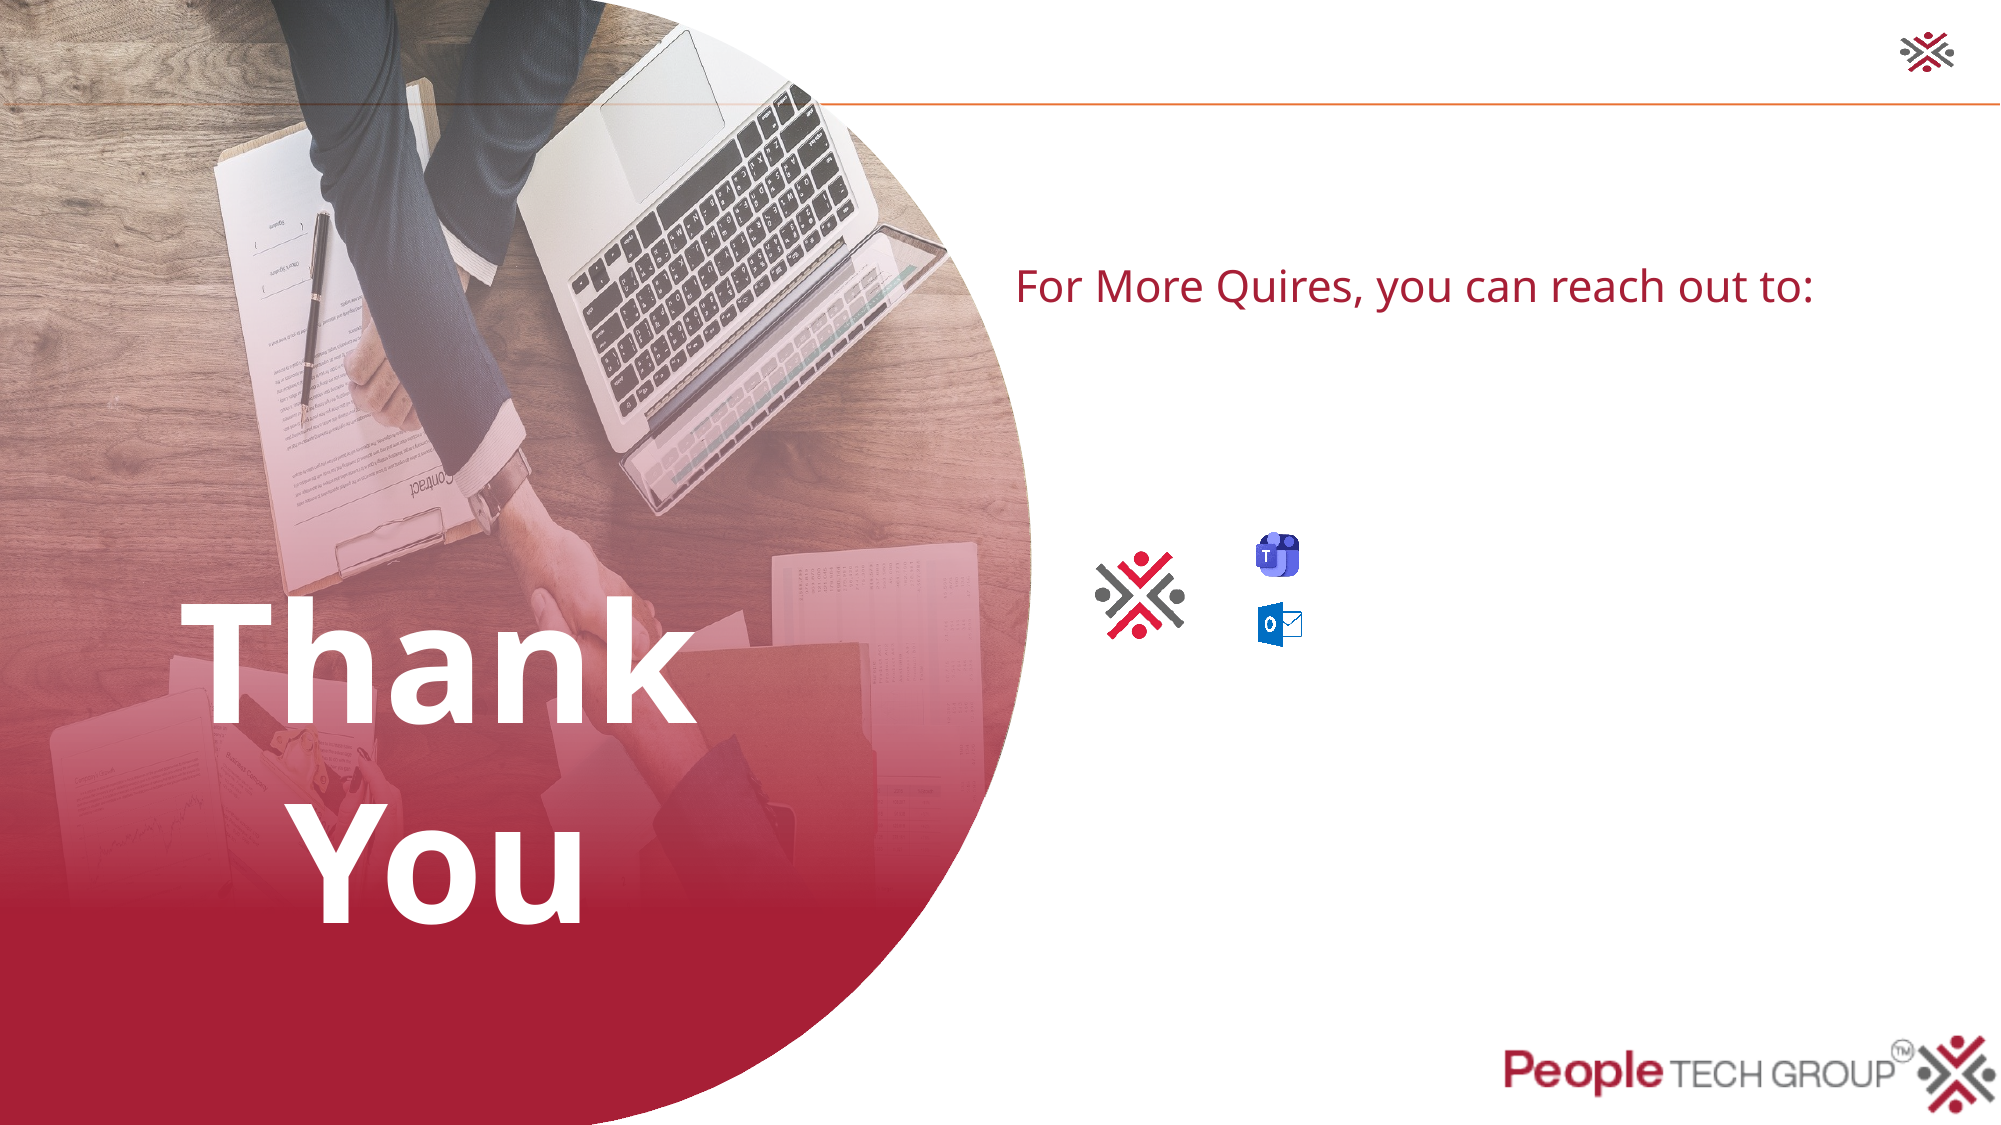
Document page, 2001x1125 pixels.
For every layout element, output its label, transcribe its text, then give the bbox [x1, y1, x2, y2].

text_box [0, 0, 1032, 1125]
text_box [1072, 460, 1981, 693]
text_box For More Quires, you can reach out to: [1032, 232, 1887, 337]
picture [1900, 32, 1954, 72]
picture [1497, 943, 2000, 1125]
